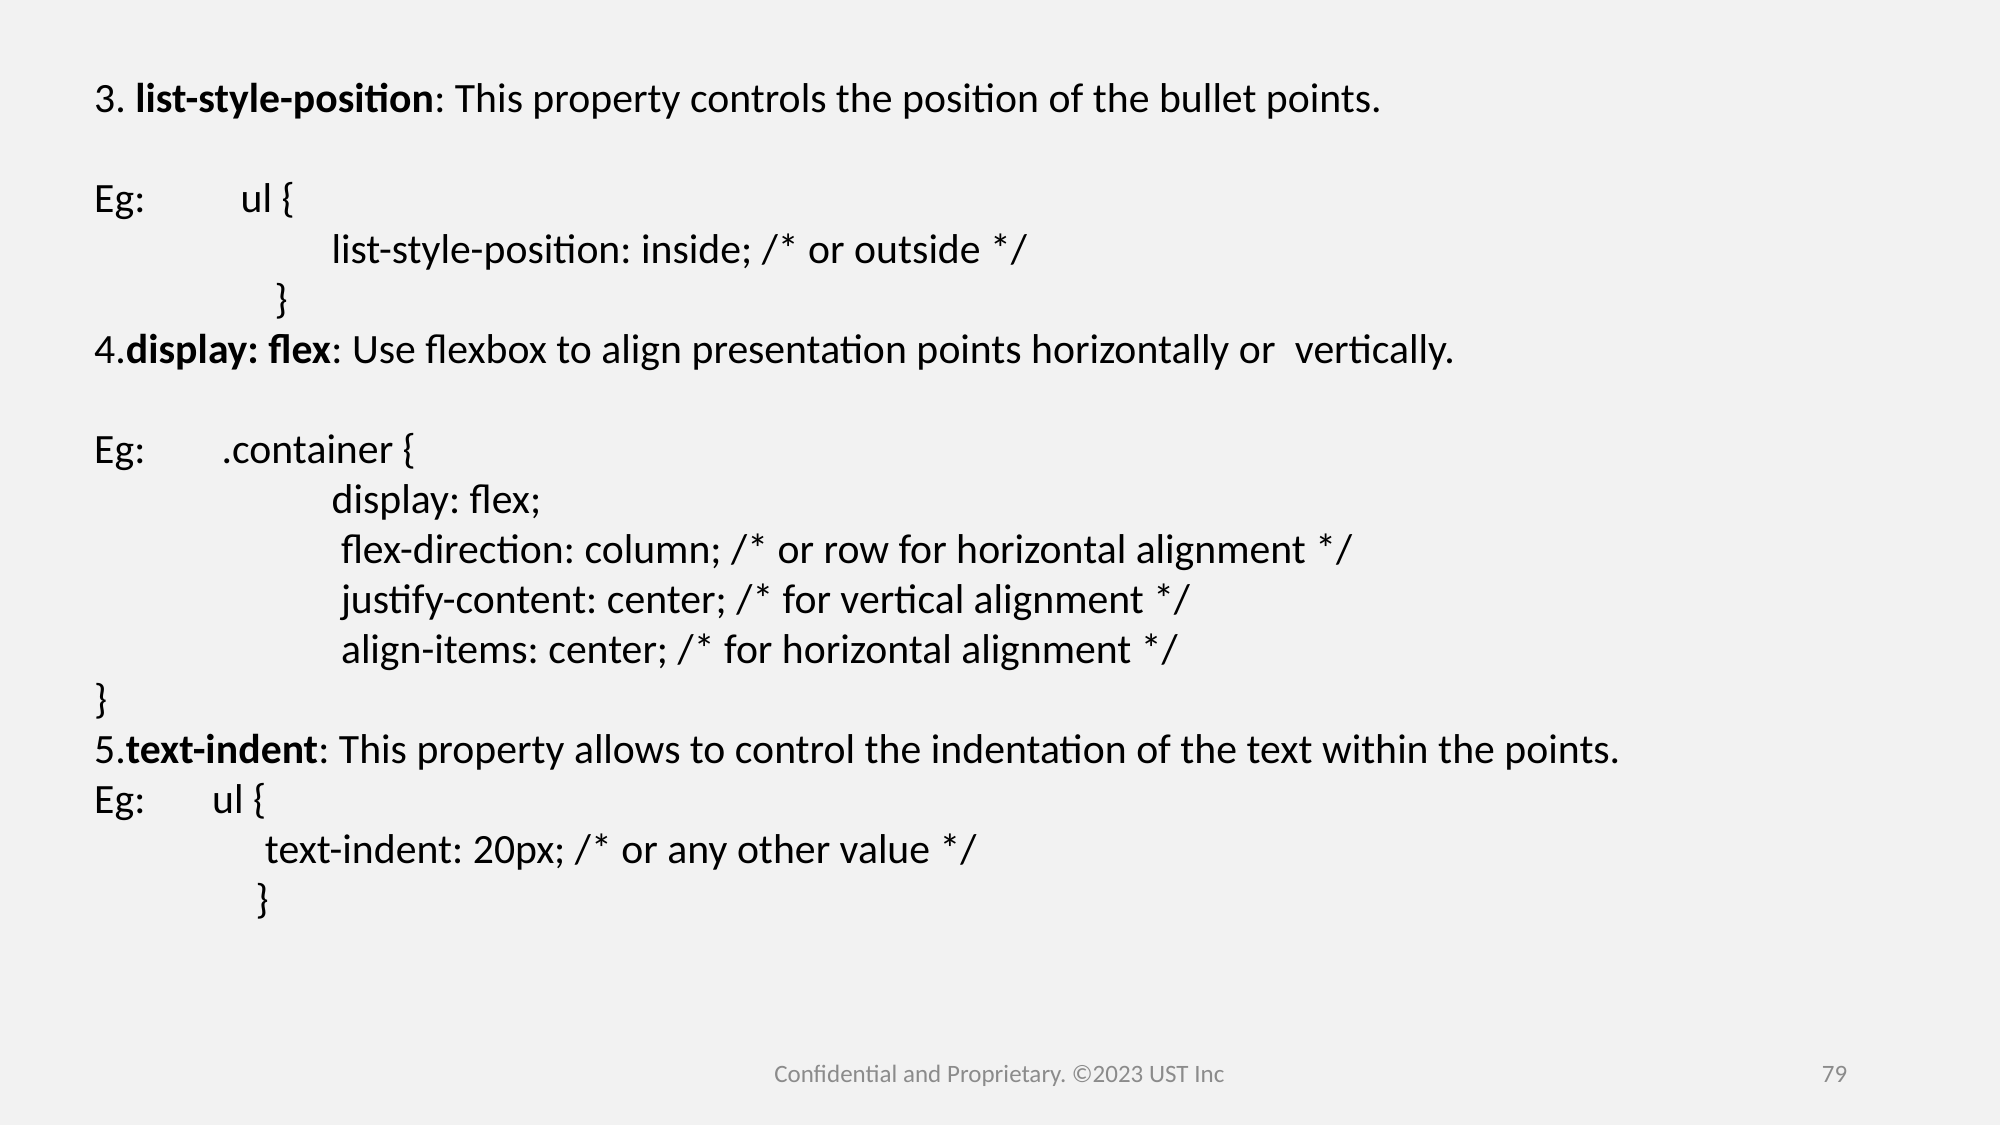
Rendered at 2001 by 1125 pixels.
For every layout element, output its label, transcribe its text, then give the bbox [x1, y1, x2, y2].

text_box 3. list-style-position: This property controls the position of the bullet points. Eg: ul { list-style-position: inside; /* or outside */ } 4.display: flex: Use flexbox to align presentation points horizontally or vertically. Eg: .container { display: flex; flex-direction: column; /* or row for horizontal alignment */ justify-content: center; /* for vertical alignment */ align-items: center; /* for horizontal alignment */ } 5.text-indent: This property allows to control the indentation of the text within the points. Eg: ul { text-indent: 20px; /* or any other value */ } [79, 63, 1888, 1110]
